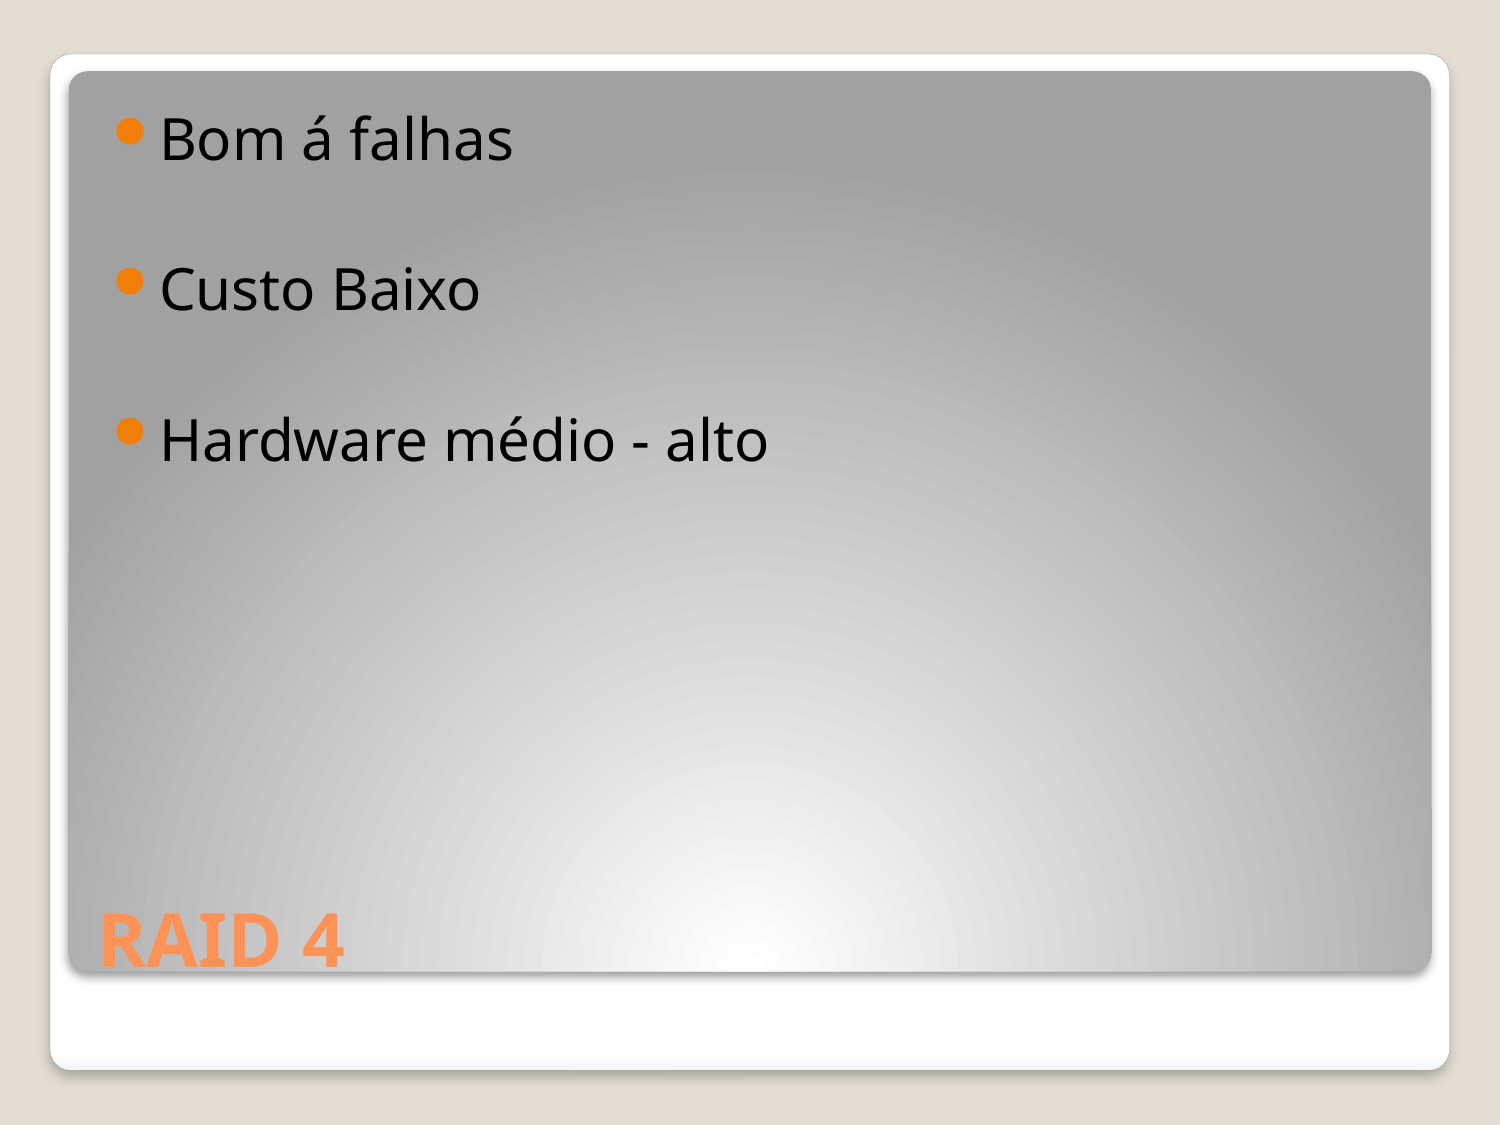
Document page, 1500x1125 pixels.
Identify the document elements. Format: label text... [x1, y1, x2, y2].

list Bom á falhas Custo Baixo Hardware médio - alto [82, 86, 1425, 774]
title RAID 4 [82, 817, 1425, 990]
